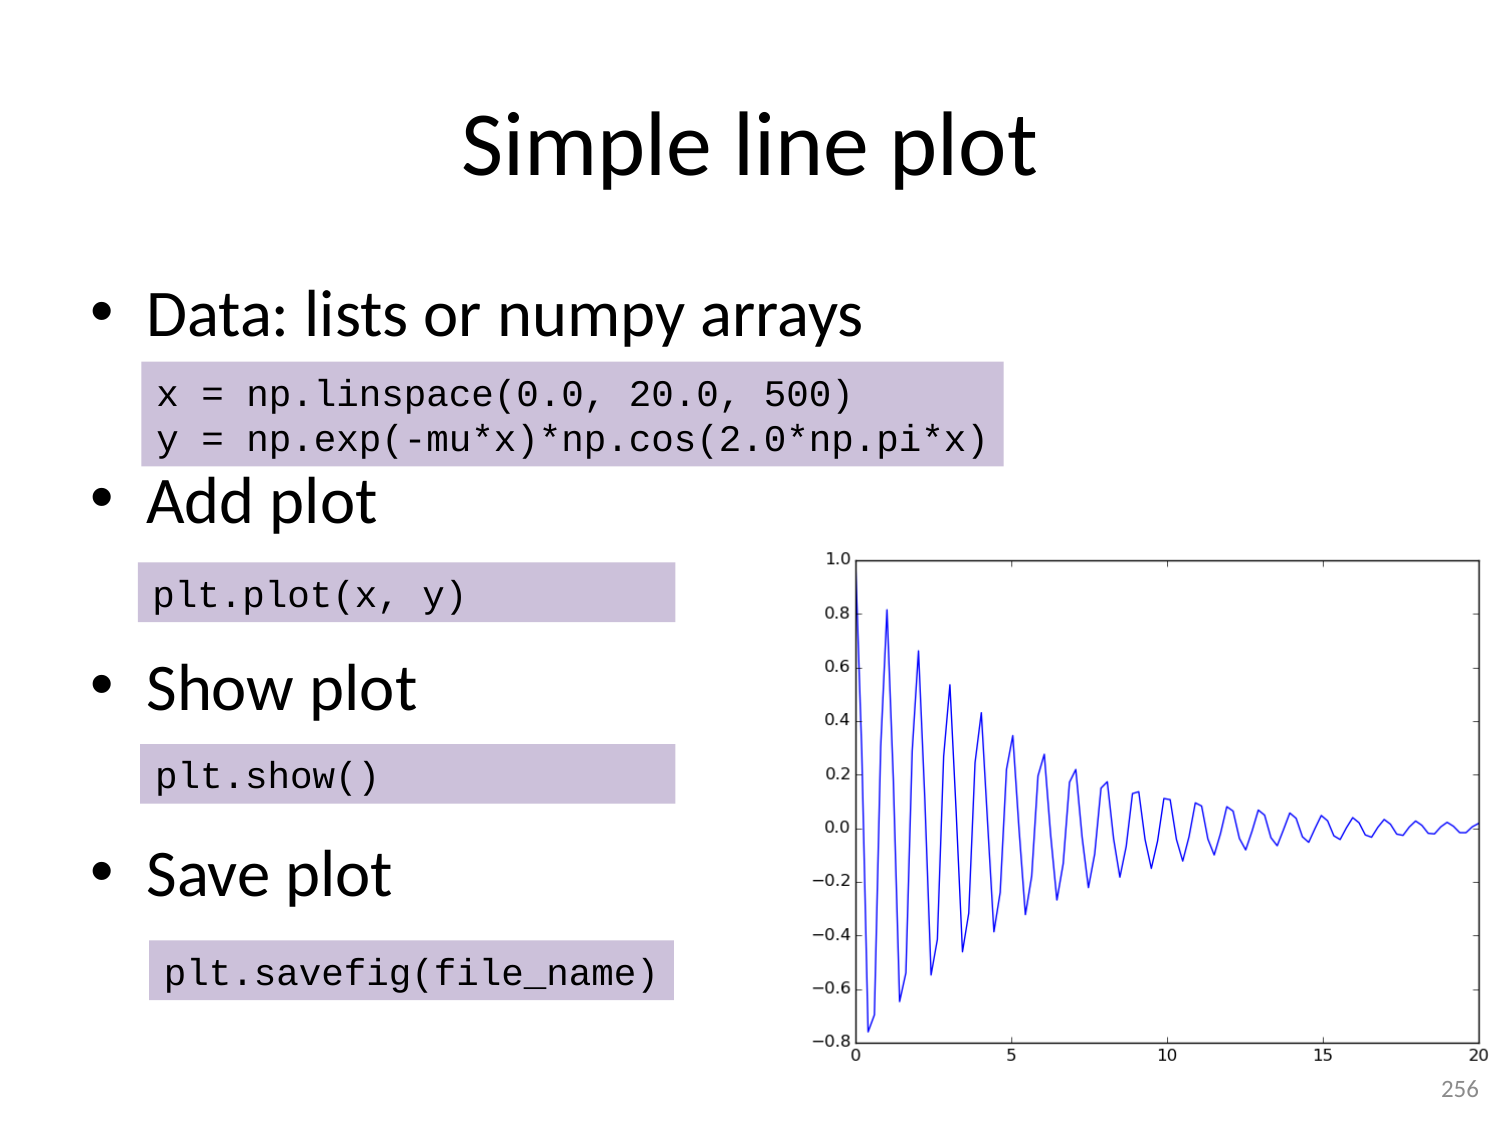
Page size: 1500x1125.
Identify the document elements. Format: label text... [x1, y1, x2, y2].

slide_number 256 [1144, 1079, 1495, 1118]
title Simple line plot [75, 45, 1425, 233]
text_box plt.show() [140, 744, 676, 804]
text_box plt.savefig(file_name) [149, 940, 674, 1001]
text_box plt.plot(x, y) [137, 562, 676, 623]
text_box x = np.linspace(0.0, 20.0, 500) y = np.exp(-mu*x)*np.cos(2.0*np.pi*x) [141, 361, 1004, 467]
list Data: lists or numpy arrays Add plot Show plot Save plot [75, 262, 1425, 1005]
picture [805, 538, 1495, 1071]
